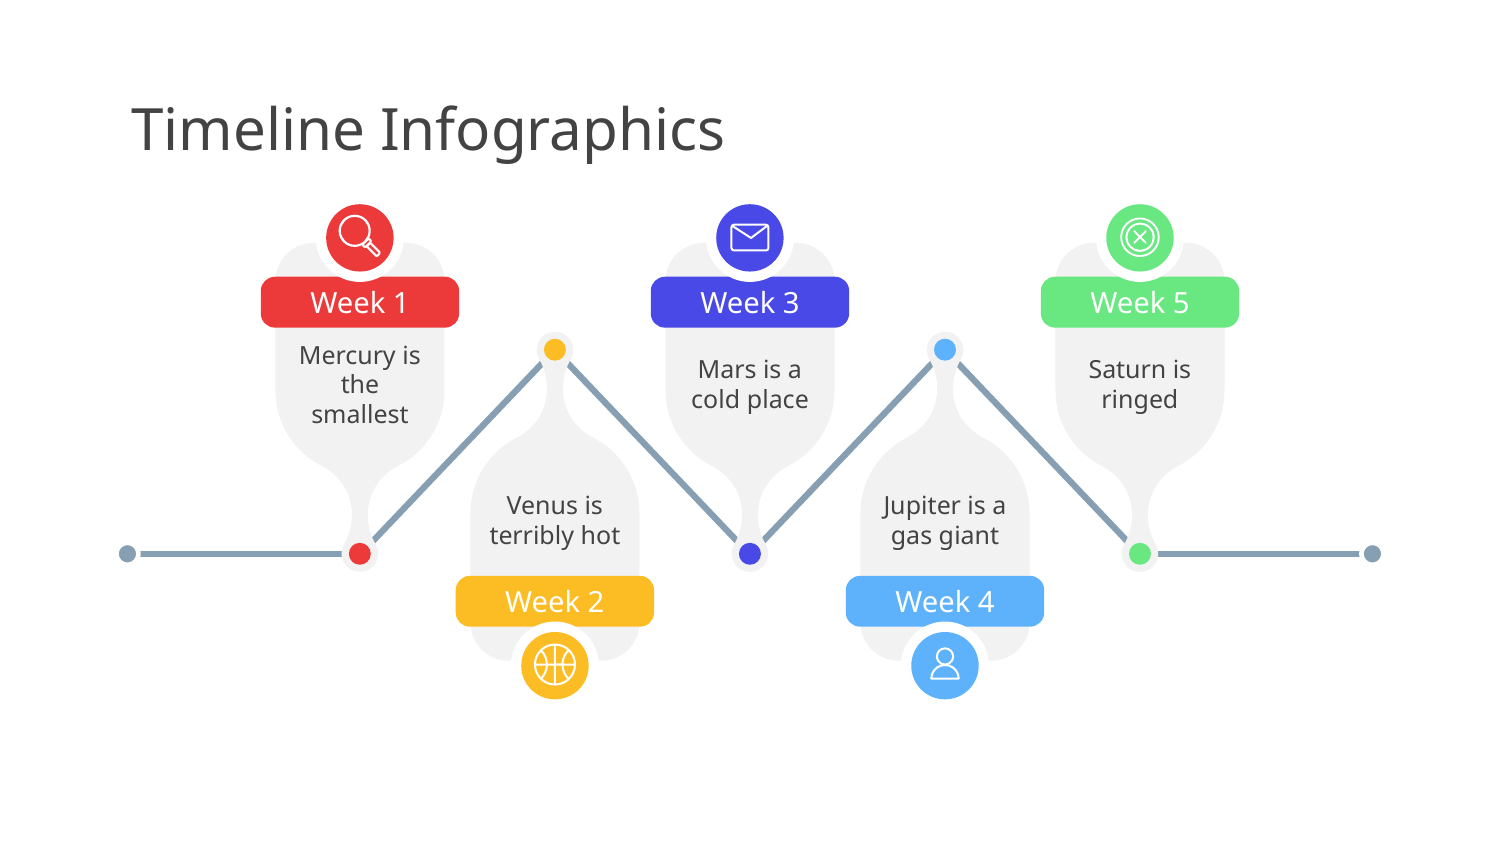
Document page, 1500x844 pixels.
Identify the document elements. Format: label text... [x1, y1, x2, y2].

title Timeline Infographics [116, 88, 1384, 167]
text_box [1364, 559, 1383, 565]
text_box [116, 542, 139, 553]
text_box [650, 193, 850, 573]
text_box [1361, 542, 1384, 553]
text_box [1040, 193, 1240, 573]
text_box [260, 193, 460, 573]
text_box [119, 561, 136, 565]
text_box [845, 331, 1045, 710]
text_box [455, 331, 655, 710]
